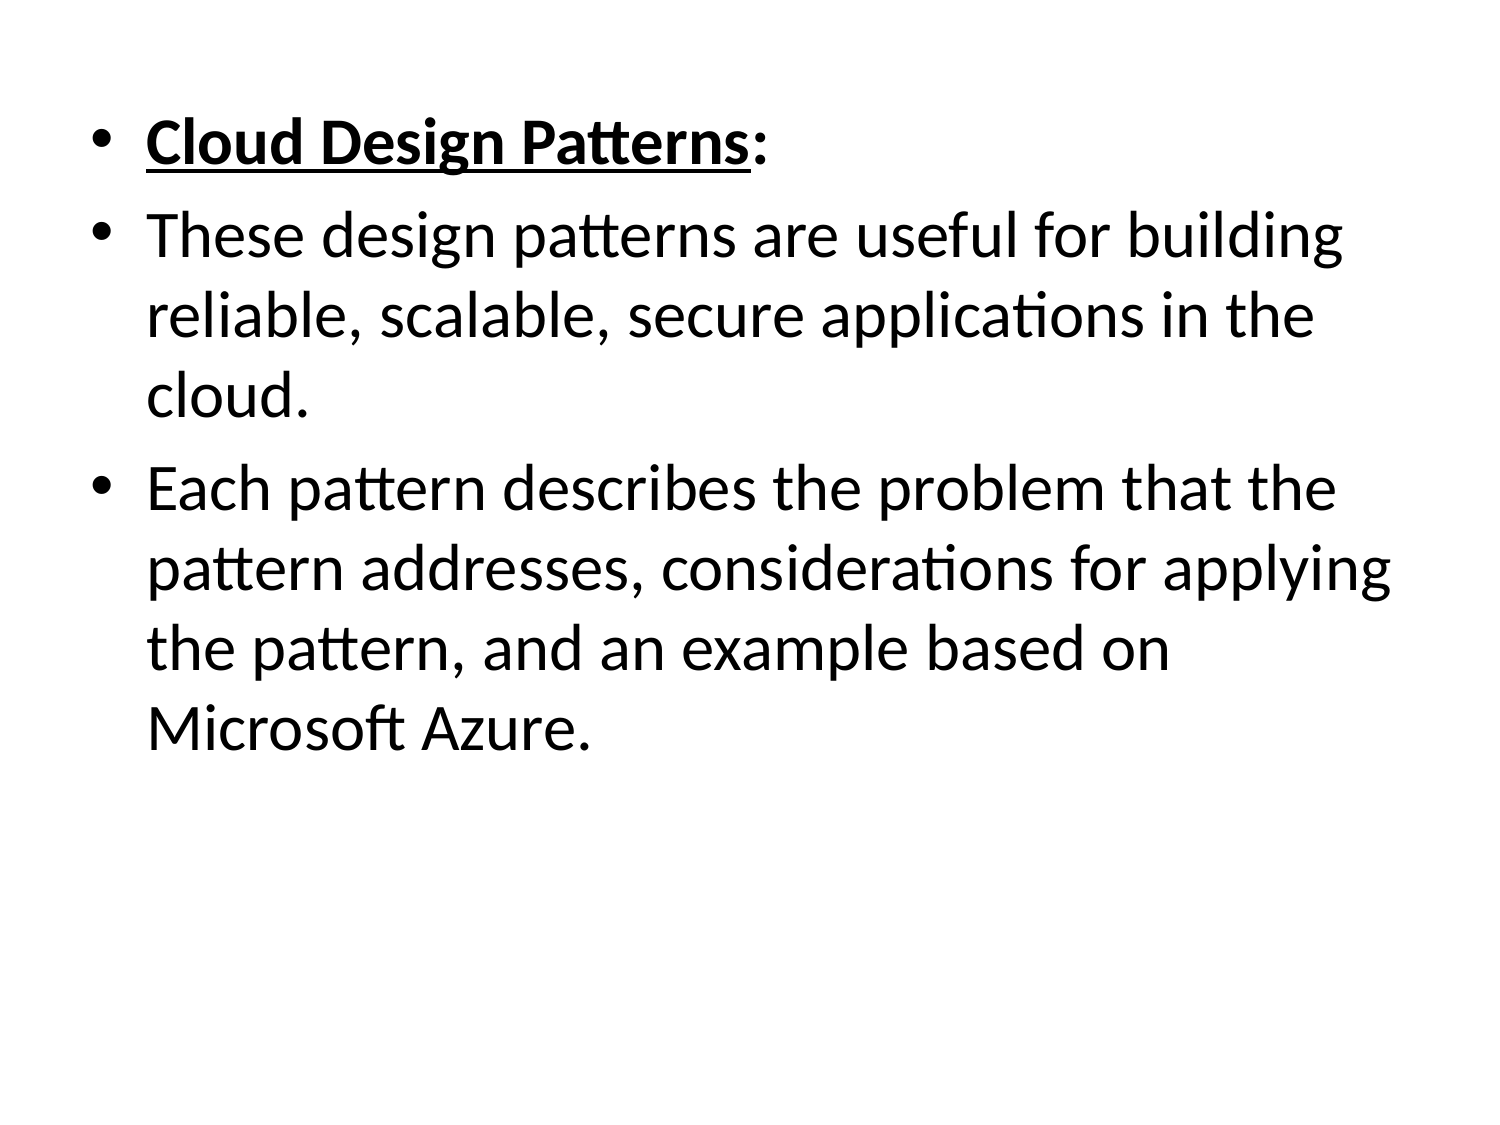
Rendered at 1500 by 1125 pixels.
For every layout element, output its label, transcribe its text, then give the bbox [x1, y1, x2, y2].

list Cloud Design Patterns: These design patterns are useful for building reliable, scalable, secure applications in the cloud. Each pattern describes the problem that the pattern addresses, considerations for applying the pattern, and an example based on Microsoft Azure. [75, 90, 1425, 1047]
